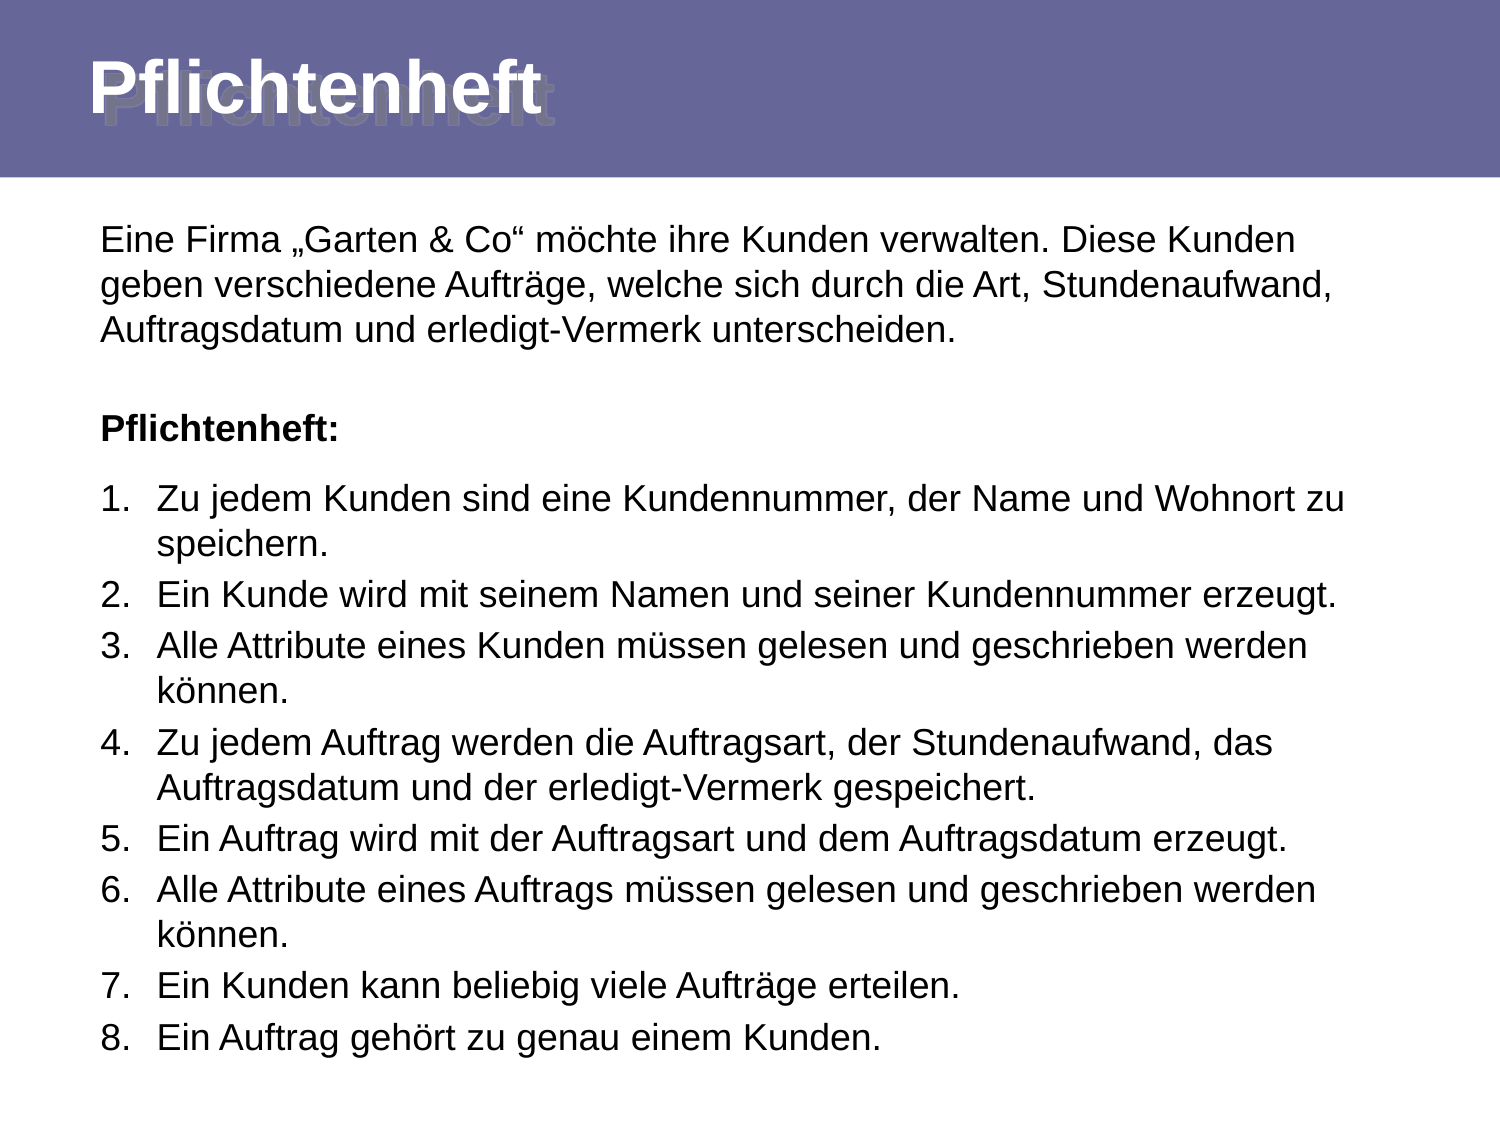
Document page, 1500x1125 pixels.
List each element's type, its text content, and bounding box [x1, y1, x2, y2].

text_box Eine Firma „Garten & Co“ möchte ihre Kunden verwalten. Diese Kunden geben verschiedene Aufträge, welche sich durch die Art, Stundenaufwand, Auftragsdatum und erledigt-Vermerk unterscheiden. [85, 208, 1400, 358]
title Pflichtenheft [0, 29, 1500, 148]
text_box Pflichtenheft: Zu jedem Kunden sind eine Kundennummer, der Name und Wohnort zu speichern. Ein Kunde wird mit seinem Namen und seiner Kundennummer erzeugt. Alle Attribute eines Kunden müssen gelesen und geschrieben werden können. Zu jedem Auftrag werden die Auftragsart, der Stundenaufwand, das Auftragsdatum und der erledigt-Vermerk gespeichert. Ein Auftrag wird mit der Auftragsart und dem Auftragsdatum erzeugt. Alle Attribute eines Auftrags müssen gelesen und geschrieben werden können. Ein Kunden kann beliebig viele Aufträge erteilen. Ein Auftrag gehört zu genau einem Kunden. [85, 396, 1444, 1066]
